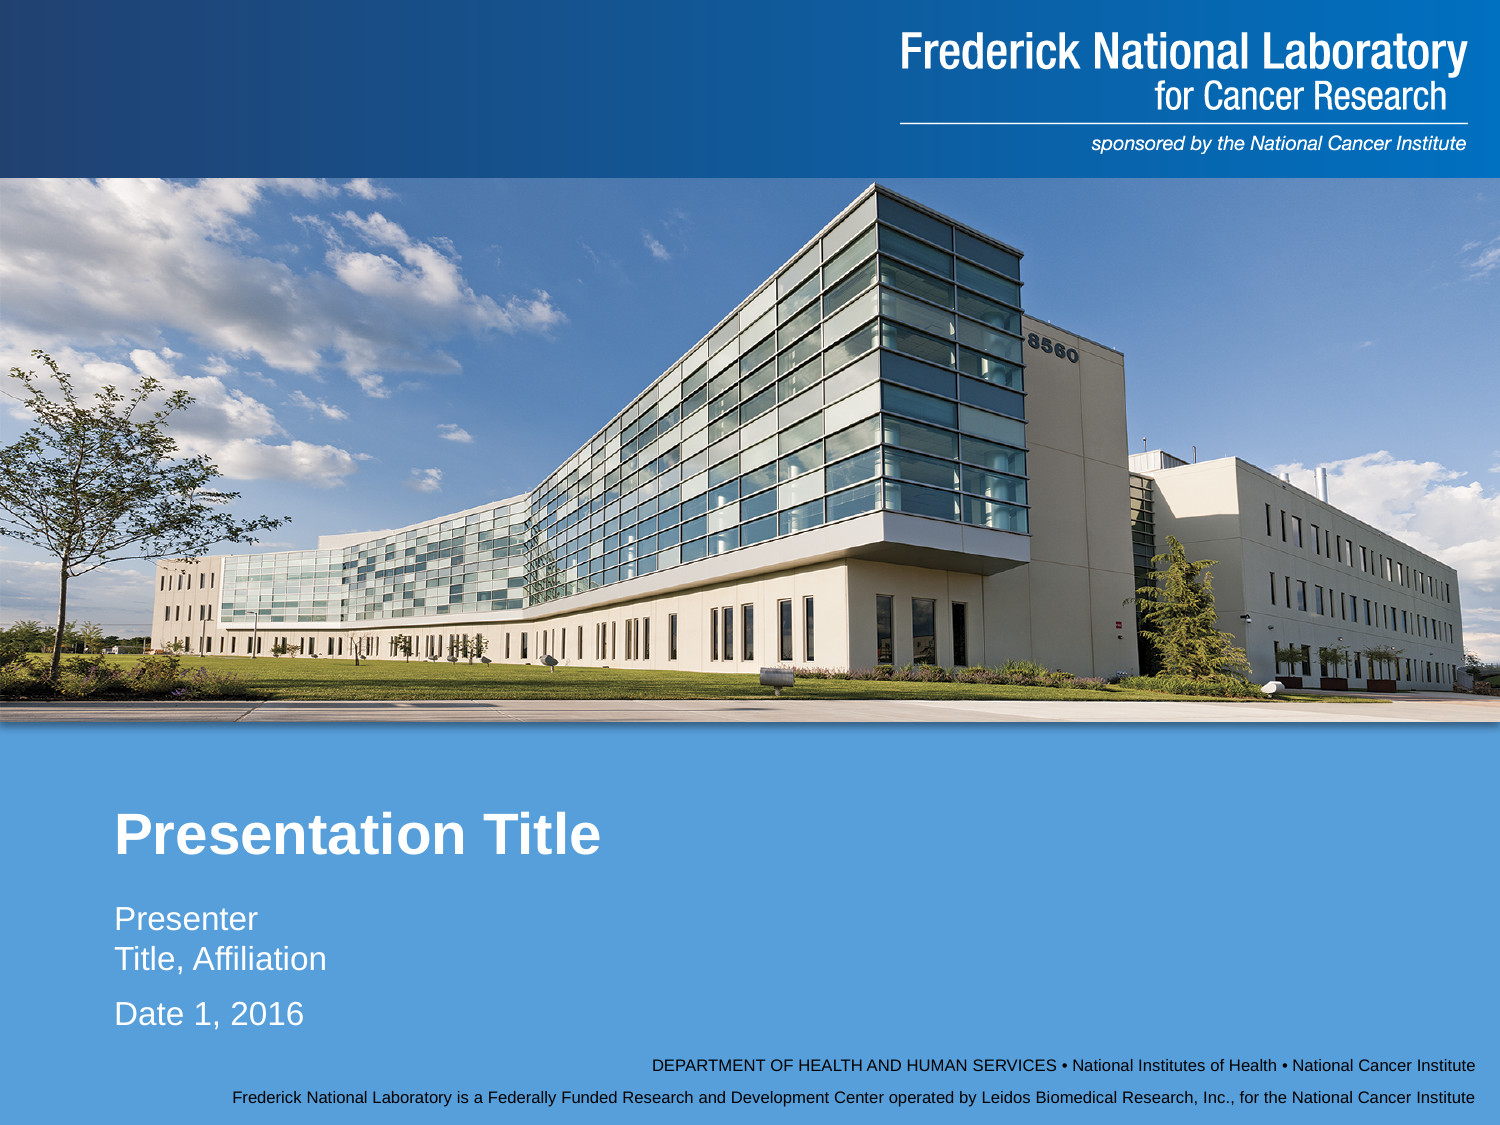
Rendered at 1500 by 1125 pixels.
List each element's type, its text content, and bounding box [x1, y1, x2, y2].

picture [0, 178, 1500, 722]
title Presentation Title [99, 732, 1391, 876]
picture [900, 32, 1468, 154]
subtitle Presenter Title, Affiliation Date 1, 2016 [99, 889, 1065, 1033]
